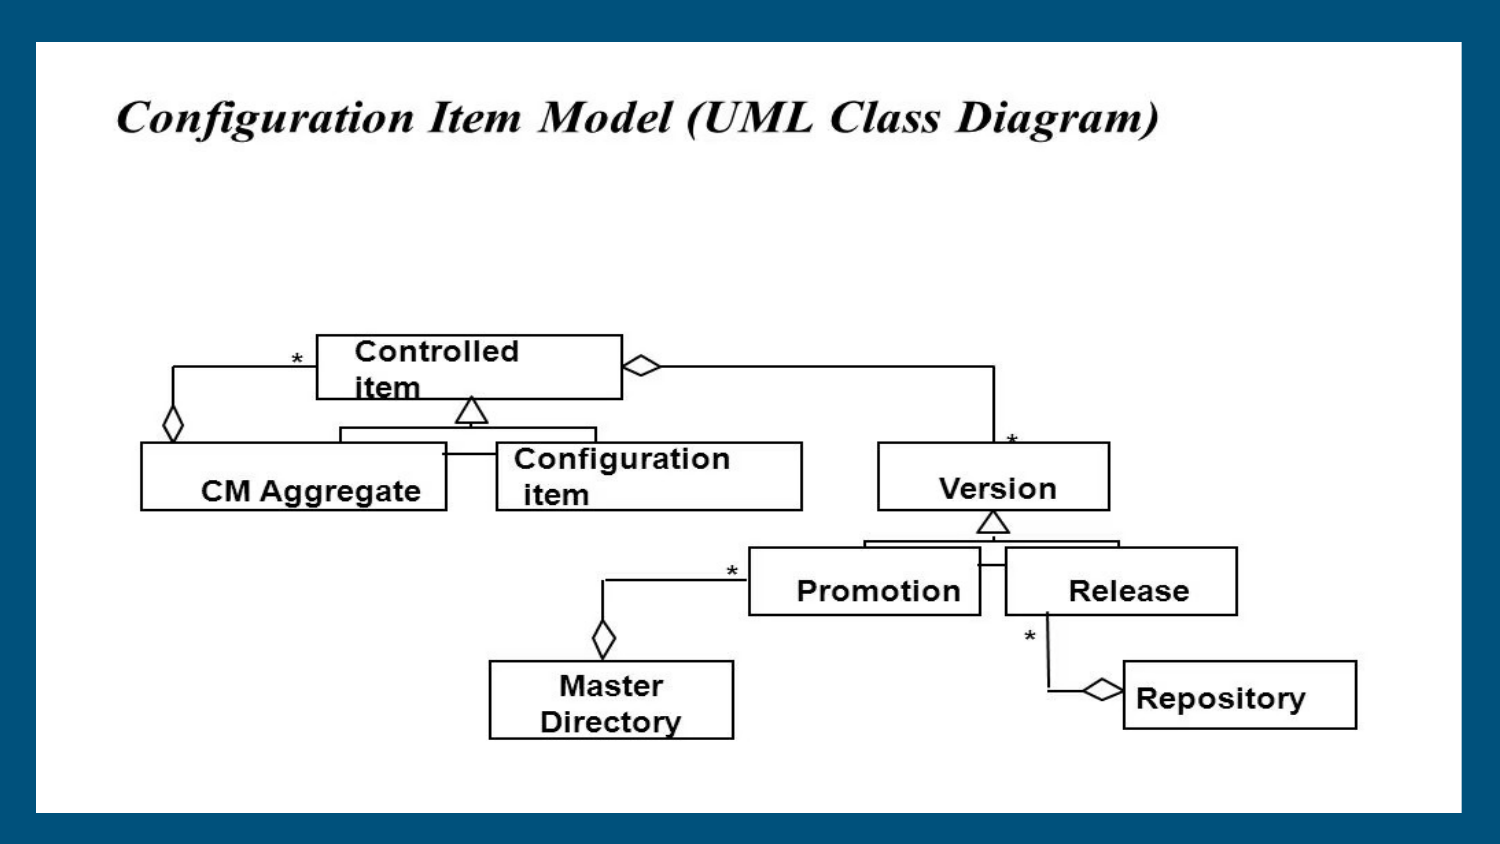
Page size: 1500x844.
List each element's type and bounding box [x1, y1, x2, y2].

picture [37, 43, 1461, 812]
